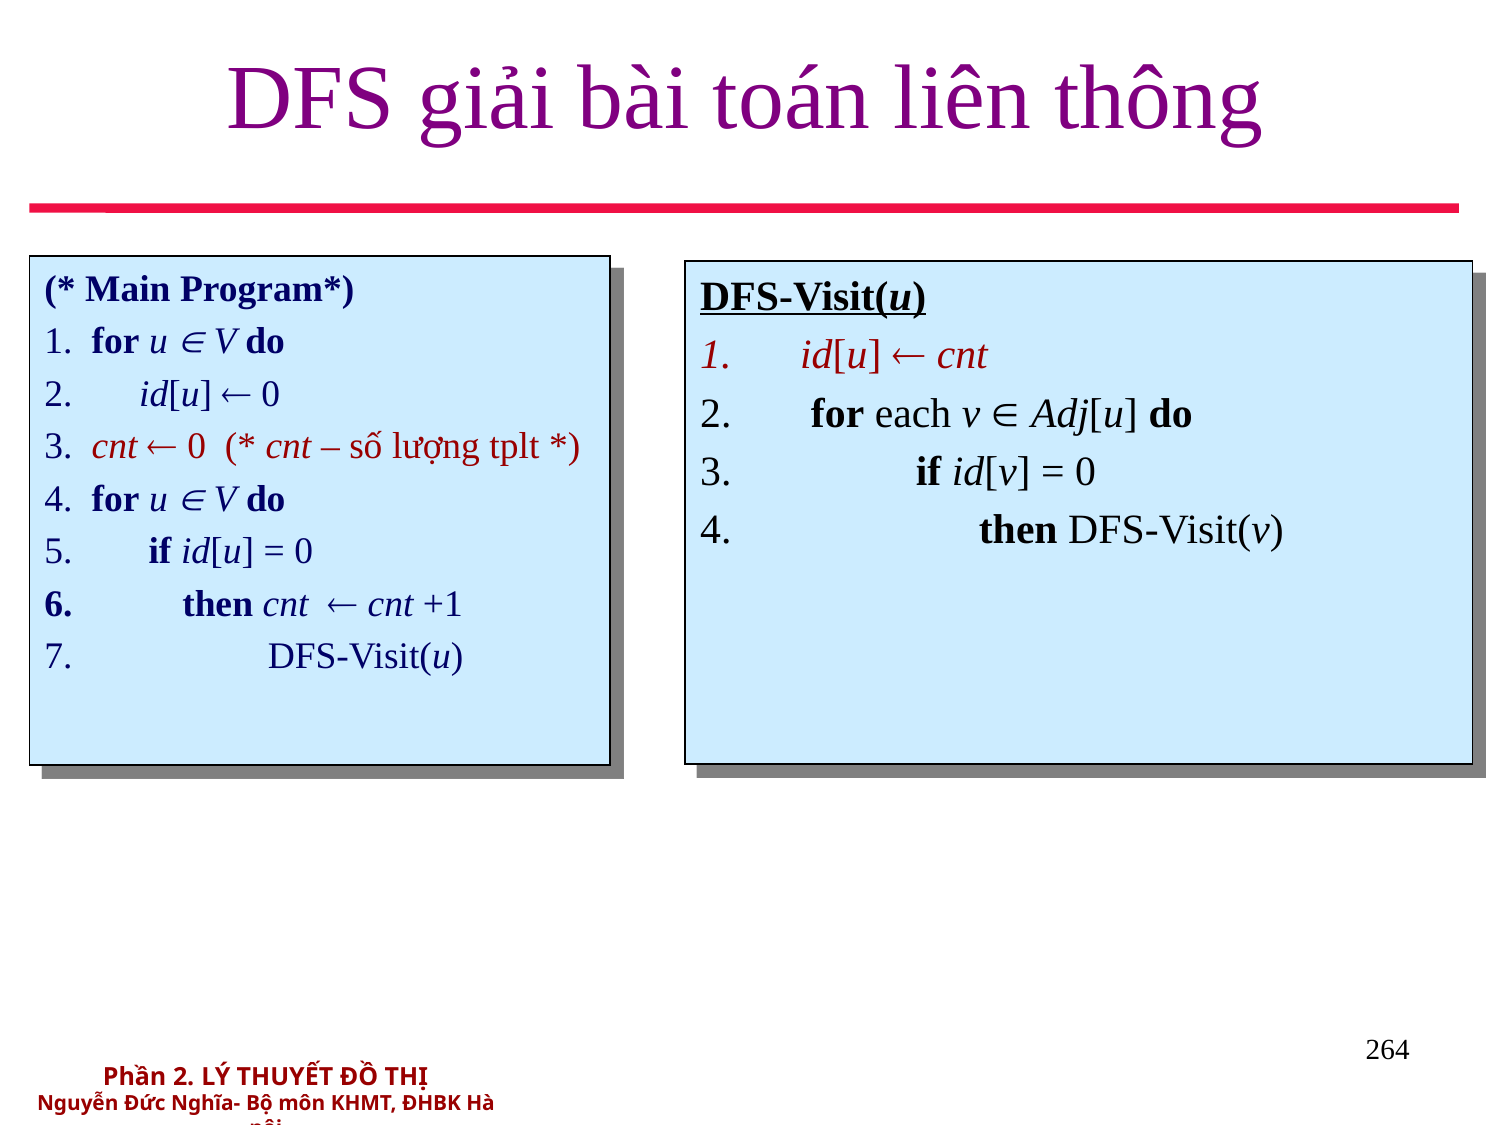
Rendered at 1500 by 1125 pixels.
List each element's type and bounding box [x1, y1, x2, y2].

title [29, 0, 1463, 185]
slide_number [1074, 1022, 1425, 1102]
footer [17, 1052, 515, 1114]
text_box [685, 261, 1473, 764]
list [29, 255, 611, 766]
